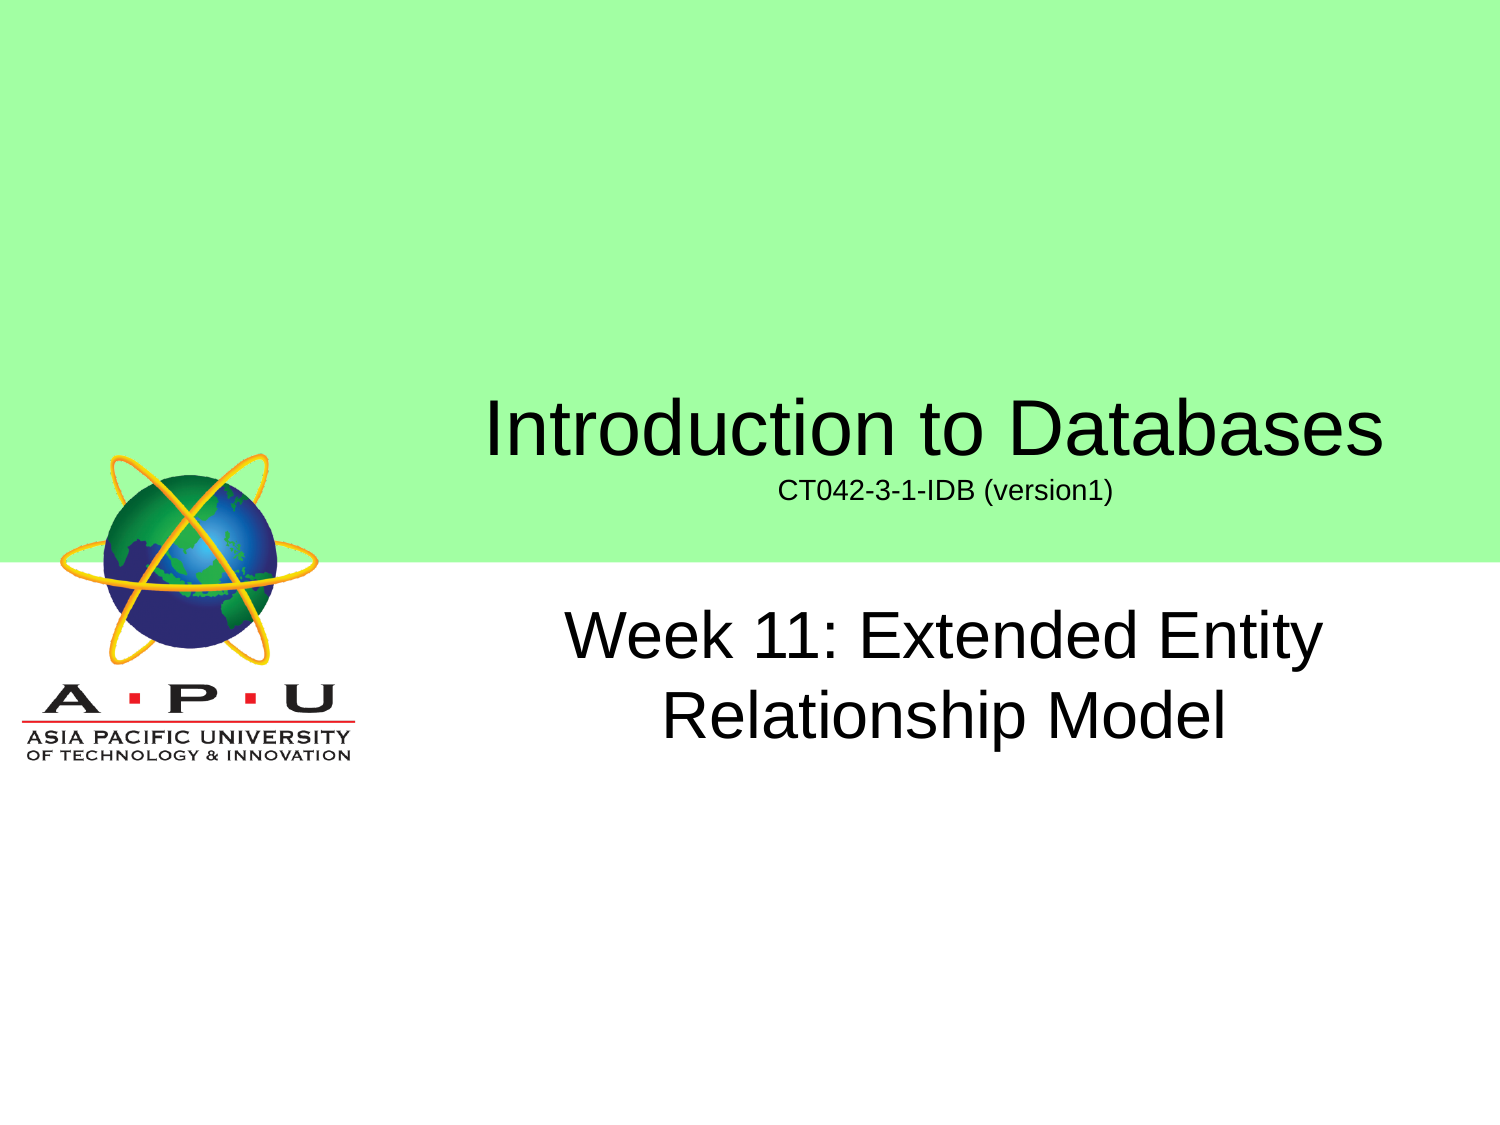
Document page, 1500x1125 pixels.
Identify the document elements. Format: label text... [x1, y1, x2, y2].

subtitle Week 11: Extended Entity Relationship Model [389, 584, 1500, 872]
title Introduction to Databases CT042-3-1-IDB (version1) [391, 339, 1500, 543]
picture [0, 412, 397, 805]
